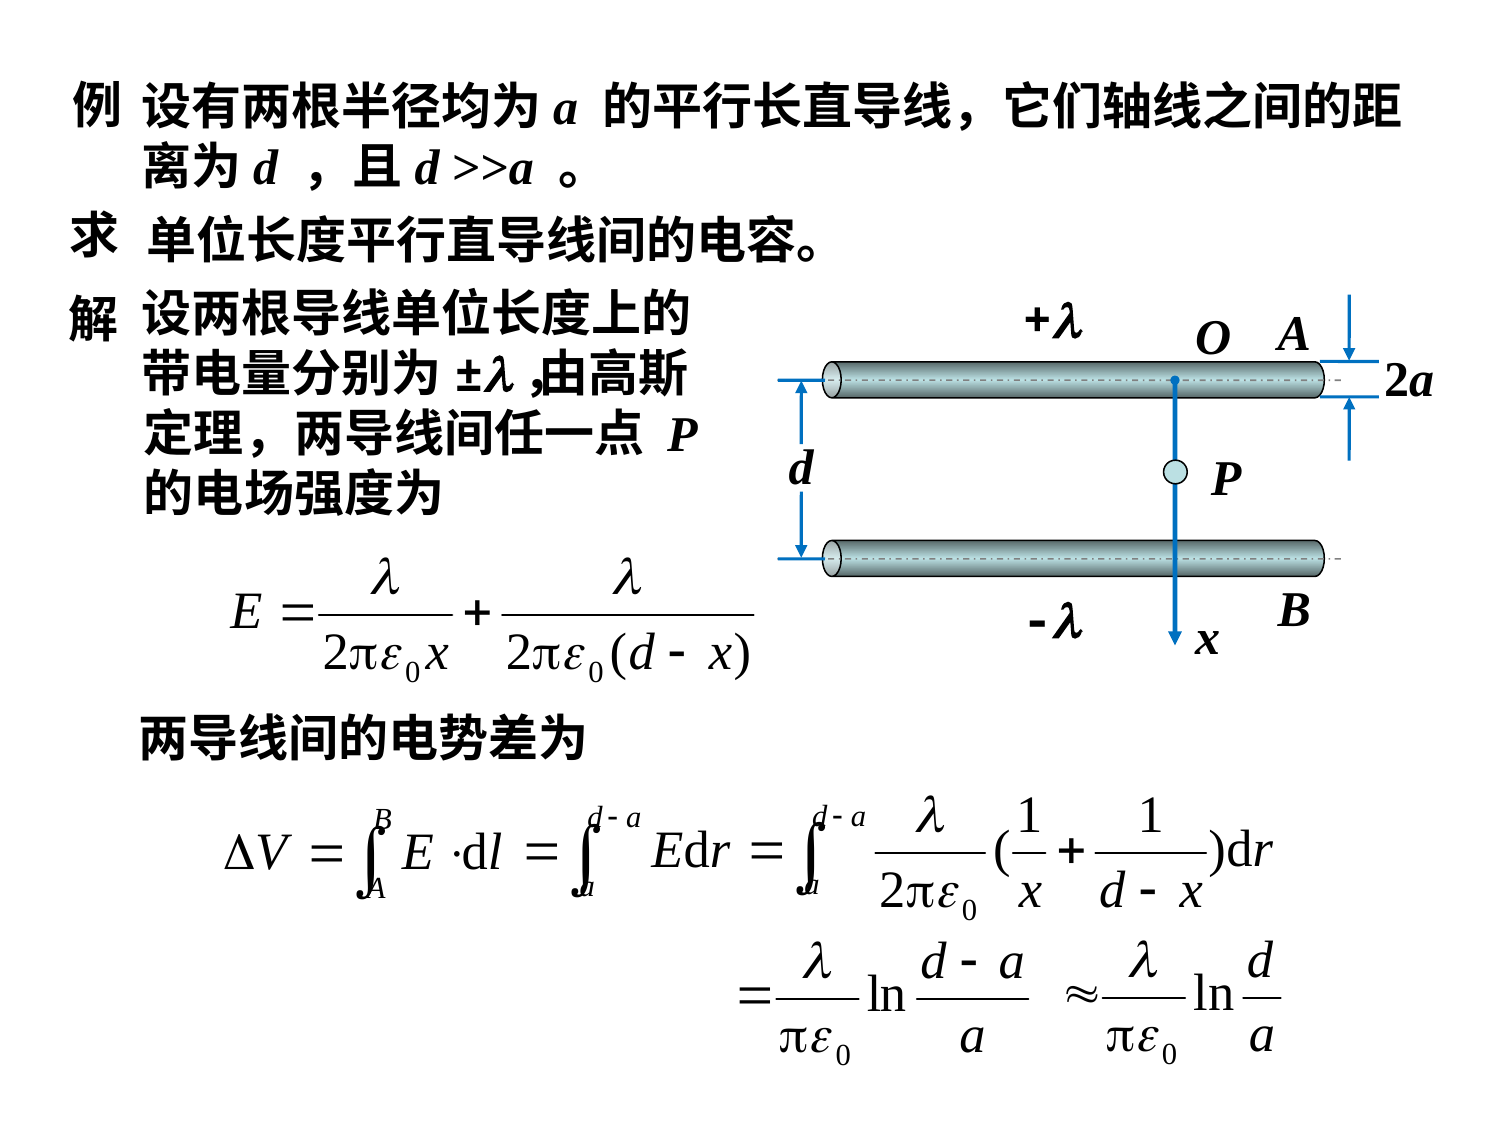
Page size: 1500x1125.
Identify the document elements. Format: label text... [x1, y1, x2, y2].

text_box 解 [53, 280, 127, 355]
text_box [220, 544, 764, 694]
text_box 两导线间的电势差为 [123, 698, 993, 774]
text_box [738, 782, 1286, 932]
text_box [777, 361, 1345, 577]
text_box 设两根导线单位长度上的带电量分别为±l， [127, 273, 750, 409]
text_box 设有两根半径均为a 的平行长直导线，它们轴线之间的距离为d ，且d >>a 。 [126, 66, 1459, 202]
text_box 例 [57, 66, 138, 142]
text_box O x [1180, 585, 1287, 673]
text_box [773, 379, 830, 560]
text_box 求 [54, 196, 135, 272]
text_box O x [1180, 297, 1263, 360]
text_box +l -l [1007, 280, 1114, 360]
text_box 由高斯 定理，两导线间任一点 P 的电场强度为 [129, 334, 752, 529]
text_box A B [1263, 284, 1370, 360]
text_box A B [1263, 468, 1370, 644]
text_box [1168, 585, 1180, 646]
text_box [1052, 927, 1294, 1077]
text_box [214, 794, 510, 910]
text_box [1319, 294, 1450, 461]
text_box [513, 792, 733, 907]
text_box +l -l [1007, 585, 1114, 655]
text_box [726, 928, 1038, 1078]
text_box 单位长度平行直导线间的电容。 [131, 200, 987, 276]
